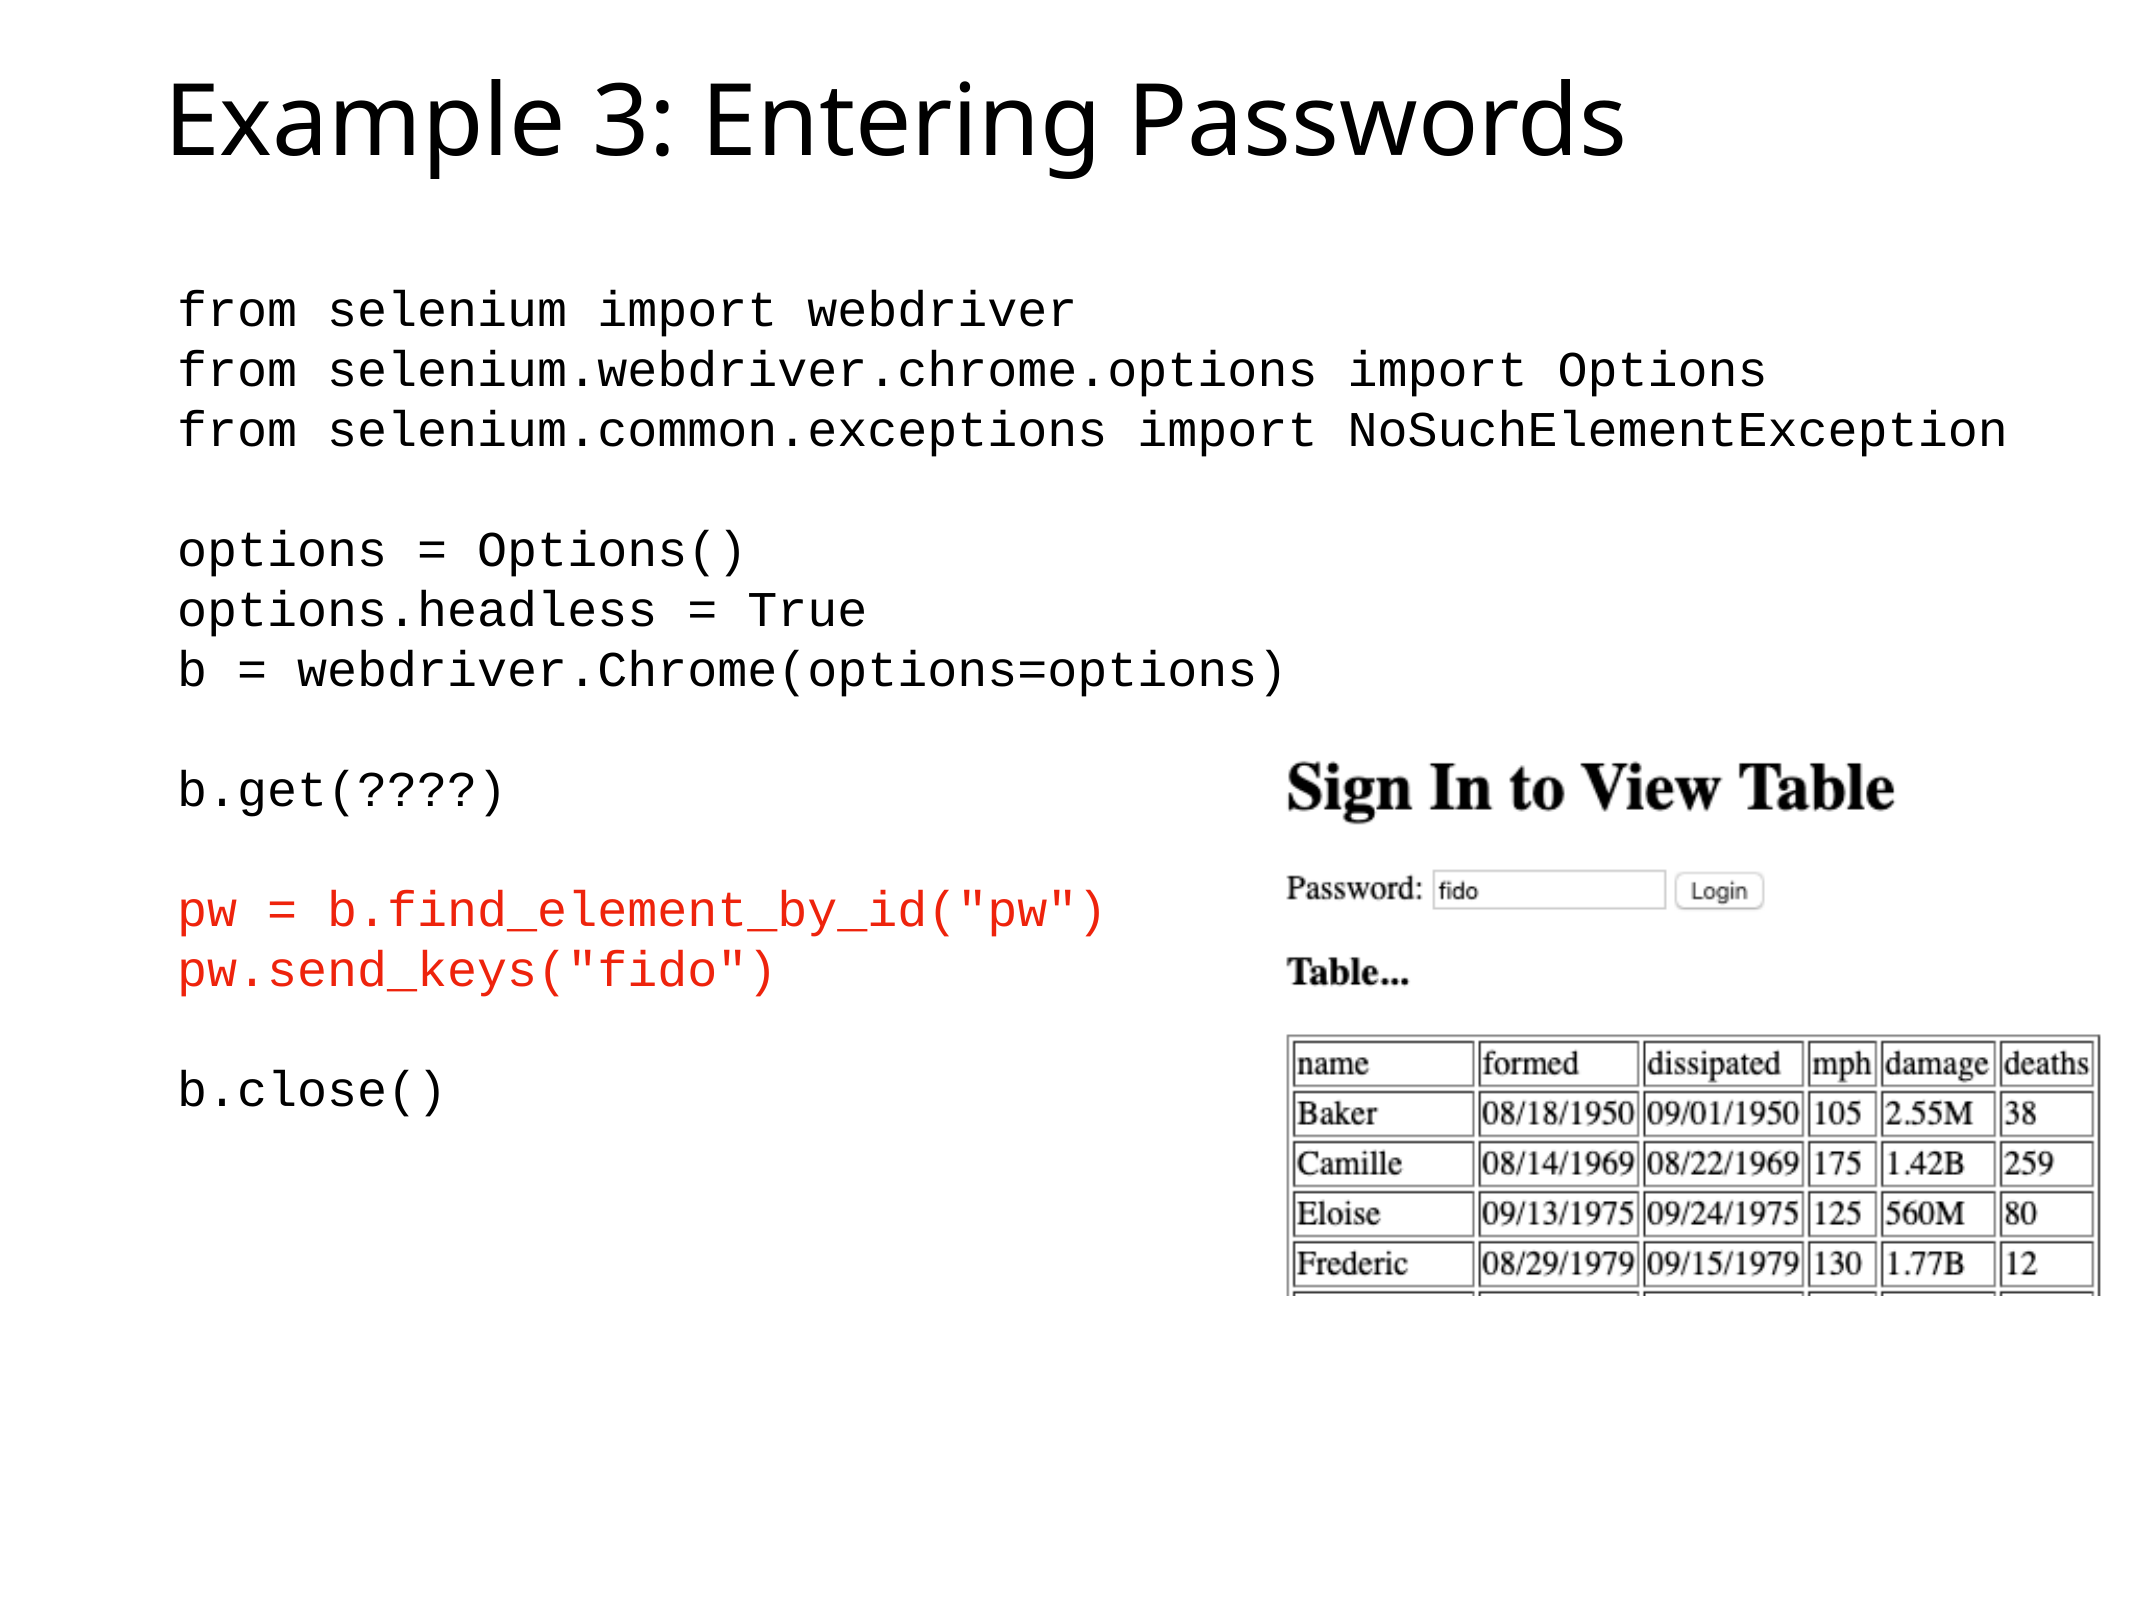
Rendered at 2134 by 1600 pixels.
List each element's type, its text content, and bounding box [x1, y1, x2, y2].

picture [1278, 741, 2134, 1296]
title Example 3: Entering Passwords [155, 41, 2057, 191]
text_box from selenium import webdriver from selenium.webdriver.chrome.options import Options from selenium.common.exceptions import NoSuchElementException options = Options() options.headless = True b = webdriver.Chrome(options=options) b.get(????) pw = b.find_element_by_id("pw") pw.send_keys("fido") b.close() [168, 268, 2043, 1126]
